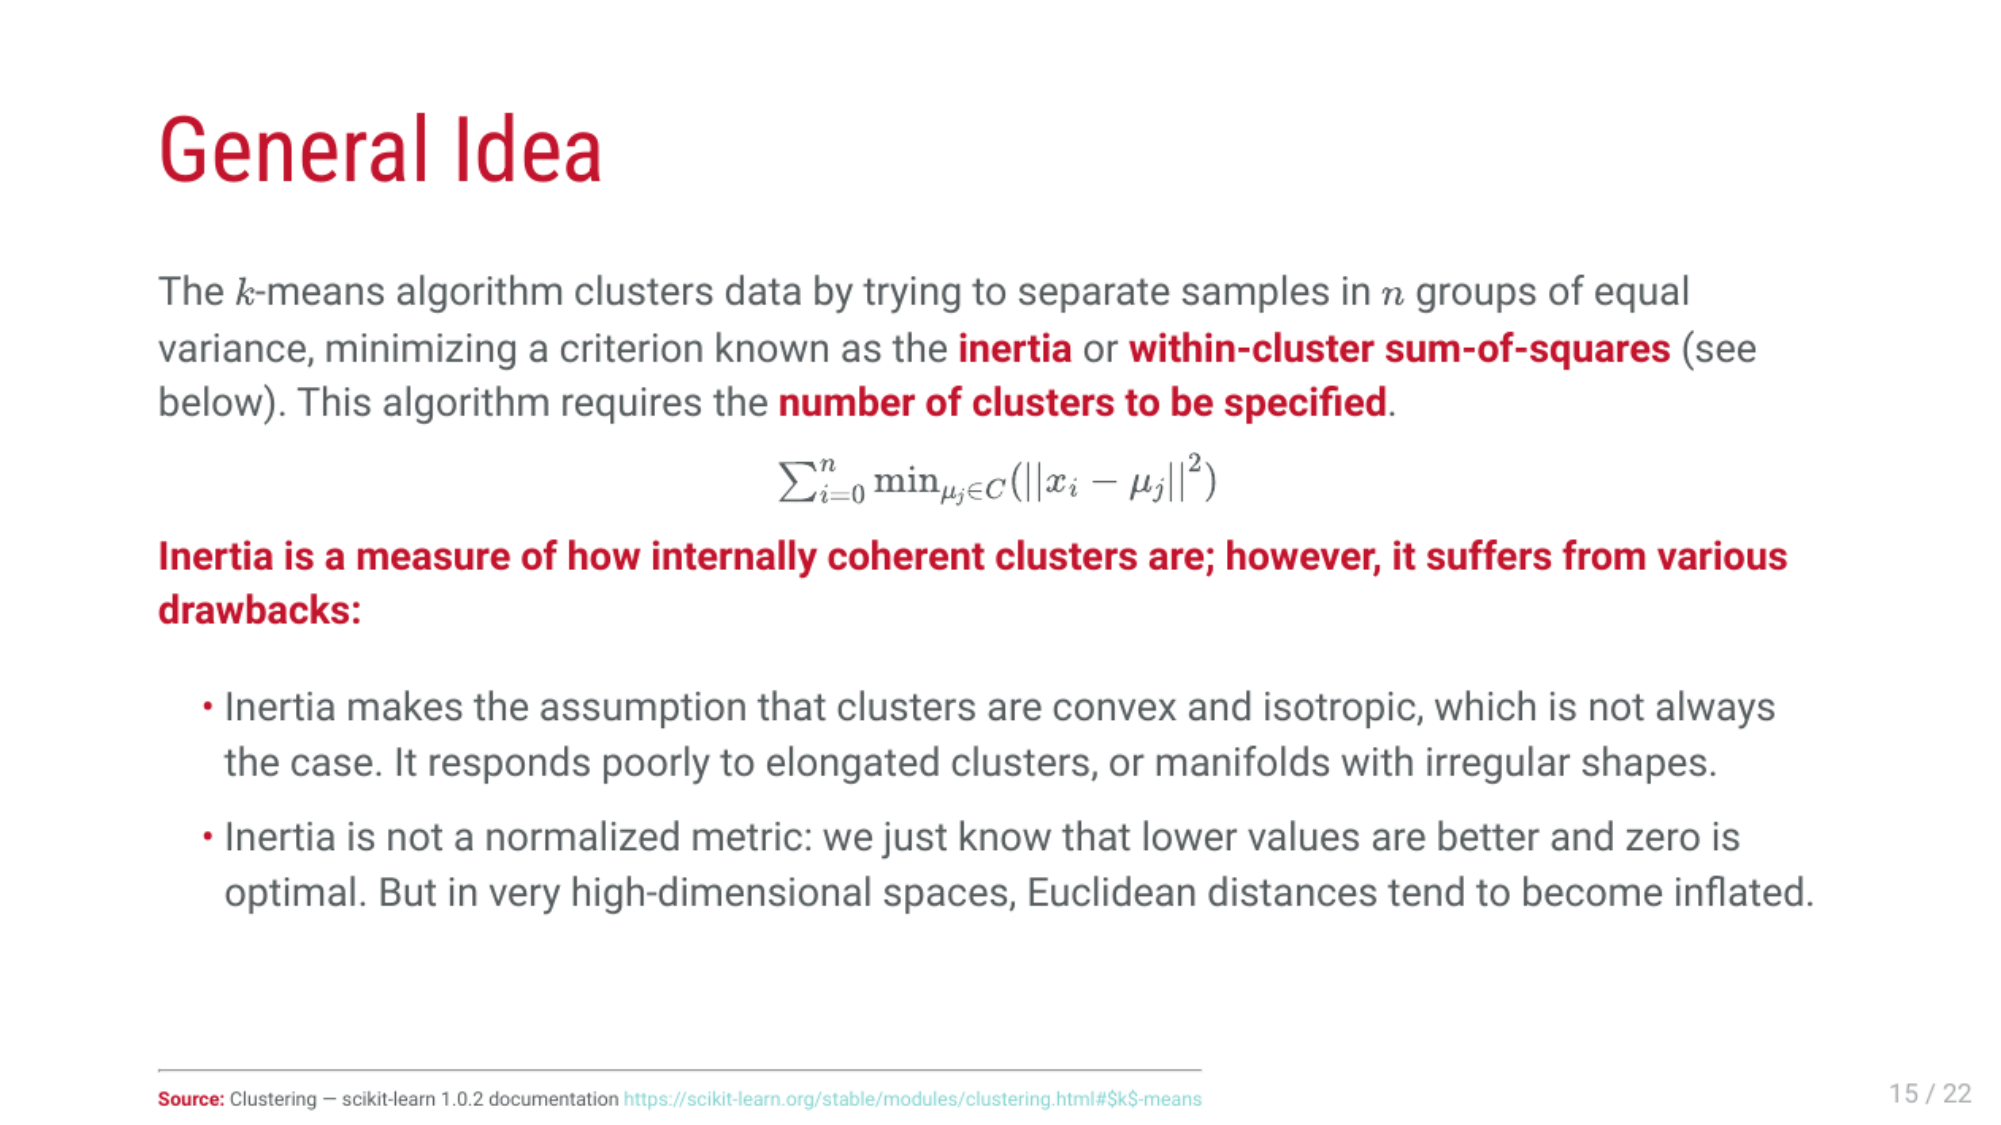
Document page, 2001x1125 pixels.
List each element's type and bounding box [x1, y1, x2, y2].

list [0, 0, 2000, 1125]
